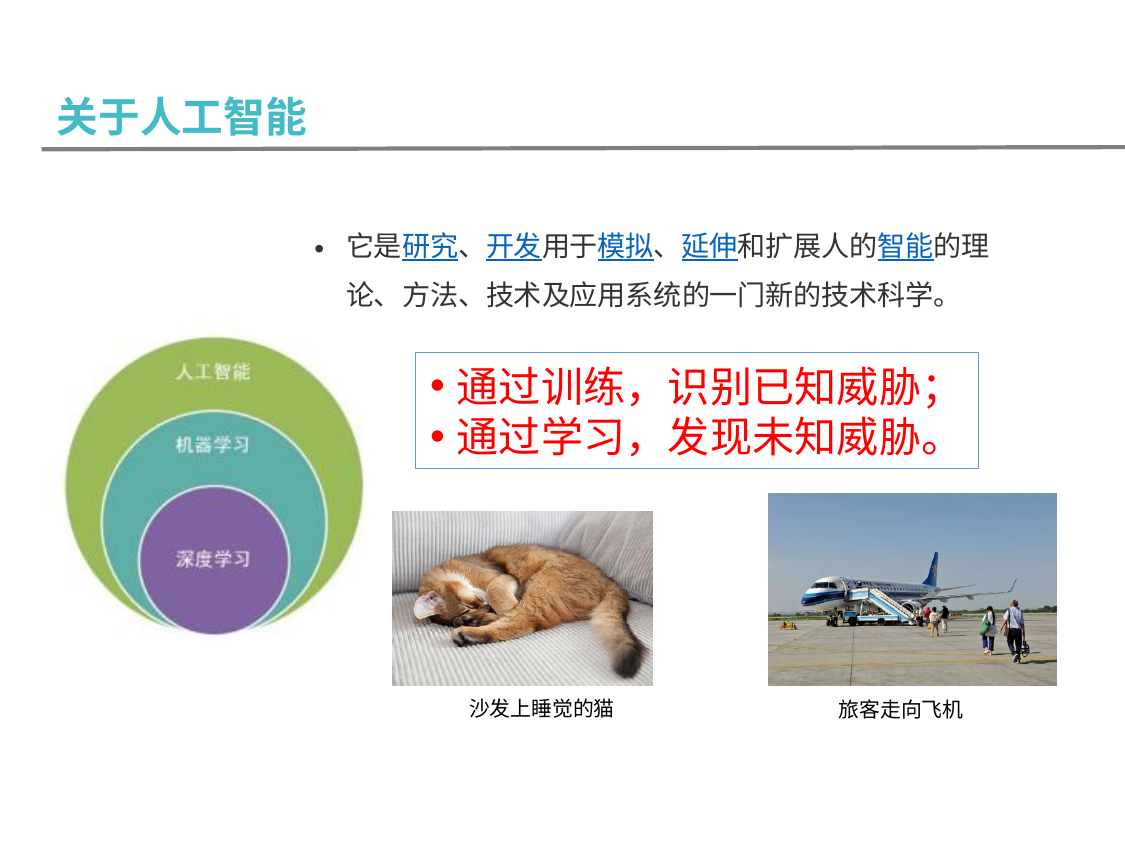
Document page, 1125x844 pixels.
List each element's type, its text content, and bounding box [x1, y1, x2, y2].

text_box 它是研究、开发用于模拟、延伸和扩展人的智能的理论、方法、技术及应用系统的一门新的技术科学。 [299, 210, 1007, 319]
text_box 沙发上睡觉的猫 [454, 688, 630, 728]
picture [391, 511, 653, 686]
picture [768, 493, 1057, 686]
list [19, 315, 417, 653]
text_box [41, 83, 1125, 150]
text_box 通过训练，识别已知威胁； 通过学习，发现未知威胁。 [417, 352, 979, 469]
text_box 旅客走向飞机 [824, 689, 979, 729]
